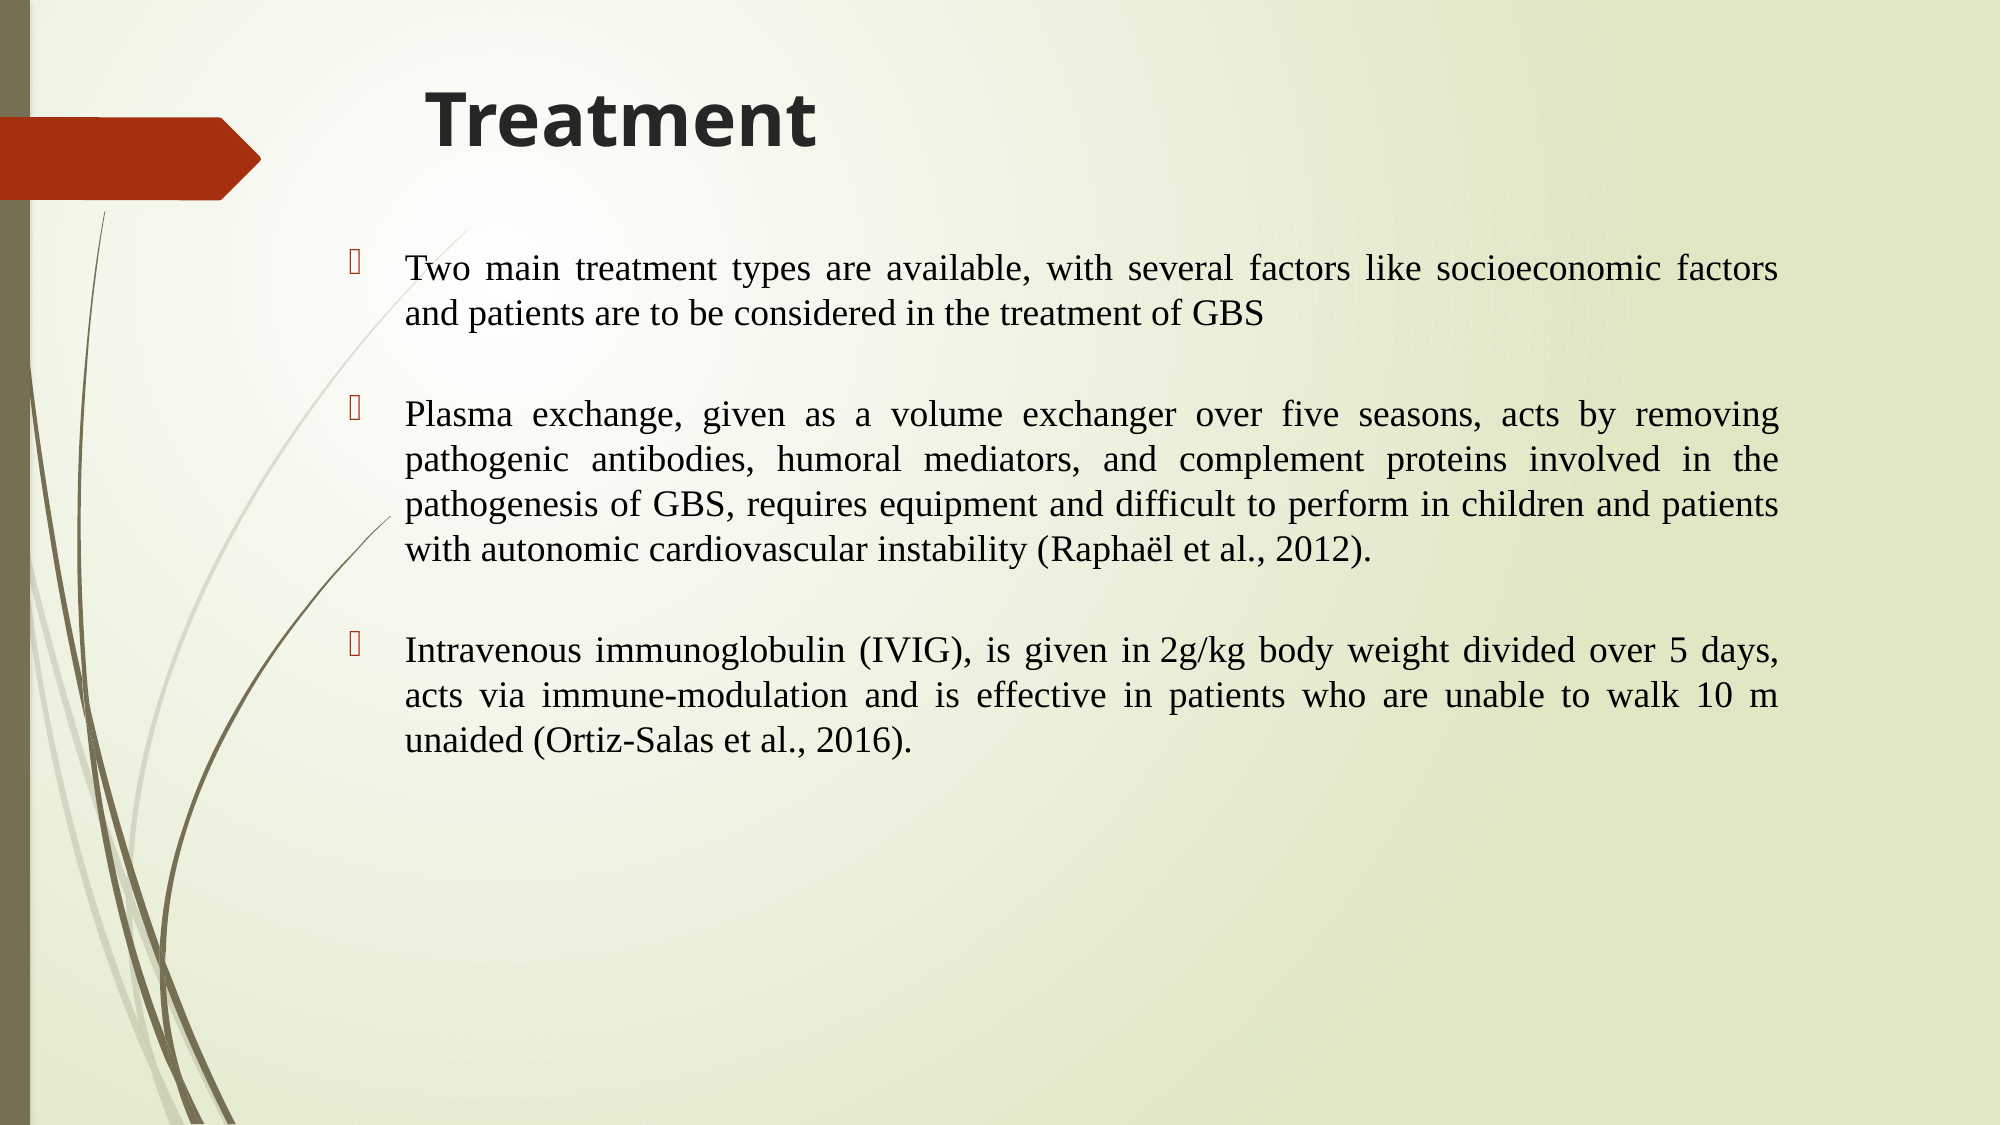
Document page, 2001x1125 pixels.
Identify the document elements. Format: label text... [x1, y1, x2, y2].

list Two main treatment types are available, with several factors like socioeconomic factors and patients are to be considered in the treatment of GBS Plasma exchange, given as a volume exchanger over five seasons, acts by removing pathogenic antibodies, humoral mediators, and complement proteins involved in the pathogenesis of GBS, requires equipment and difficult to perform in children and patients with autonomic cardiovascular instability (Raphaël et al., 2012). Intravenous immunoglobulin (IVIG), is given in 2g/kg body weight divided over 5 days, acts via immune-modulation and is effective in patients who are unable to walk 10 m unaided (Ortiz-Salas et al., 2016). [333, 235, 1796, 913]
title Treatment [390, 64, 1852, 174]
